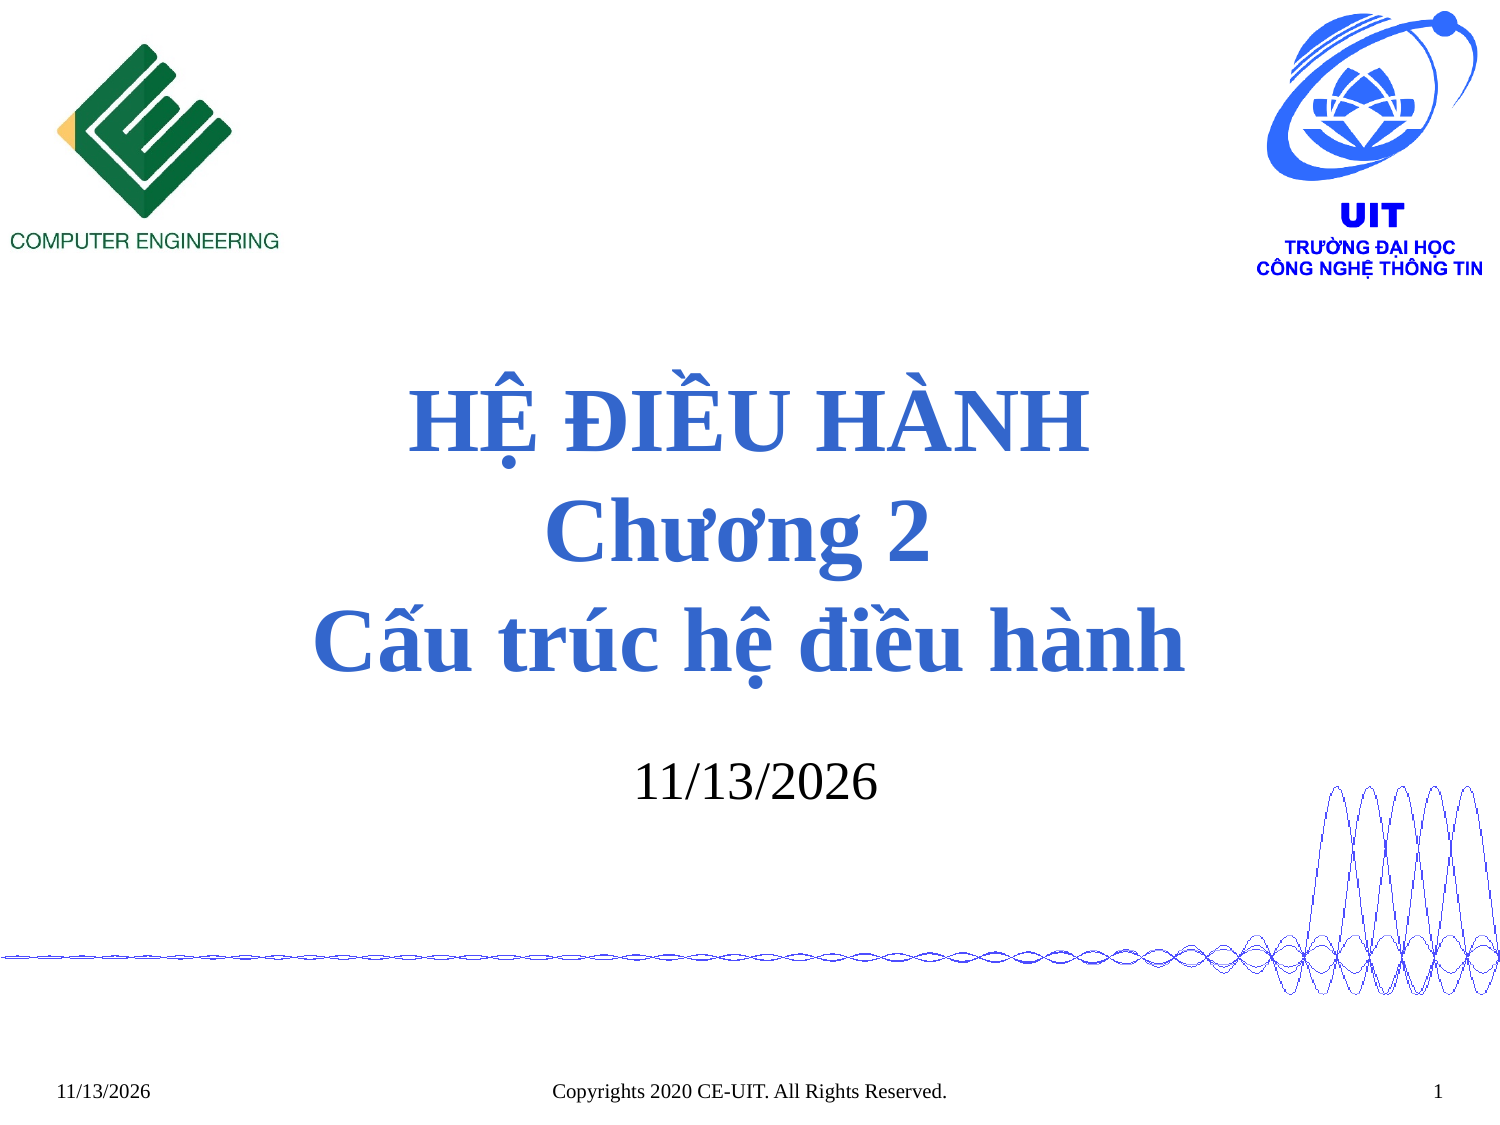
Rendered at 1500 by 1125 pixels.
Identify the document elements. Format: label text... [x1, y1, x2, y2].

picture [1257, 11, 1482, 279]
picture [0, 1, 289, 291]
title HỆ ĐIỀU HÀNH Chương 2 Cấu trúc hệ điều hành [111, 349, 1388, 701]
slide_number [41, 1070, 288, 1118]
subtitle 9/14/2022 [224, 737, 1275, 926]
footer Copyrights 2020 CE-UIT. All Rights Reserved. [288, 1070, 1170, 1118]
list Phân chia module theo microkernel (CMU Mach OS, 1980) Chuyển một số chức năng của OS từ kernel space sang user space Thu gọn kernel => microkernel, microkernel chỉ bao gồm các chức năng tối thiểu như quản lý tiến trình, bộ nhớ và cơ chế giao tiếp giữa các tiến trình Giao tiếp giữa các user module qua cơ chế truyền thông điệp [0, 763, 1500, 1008]
slide_number 1 [1170, 1070, 1459, 1118]
